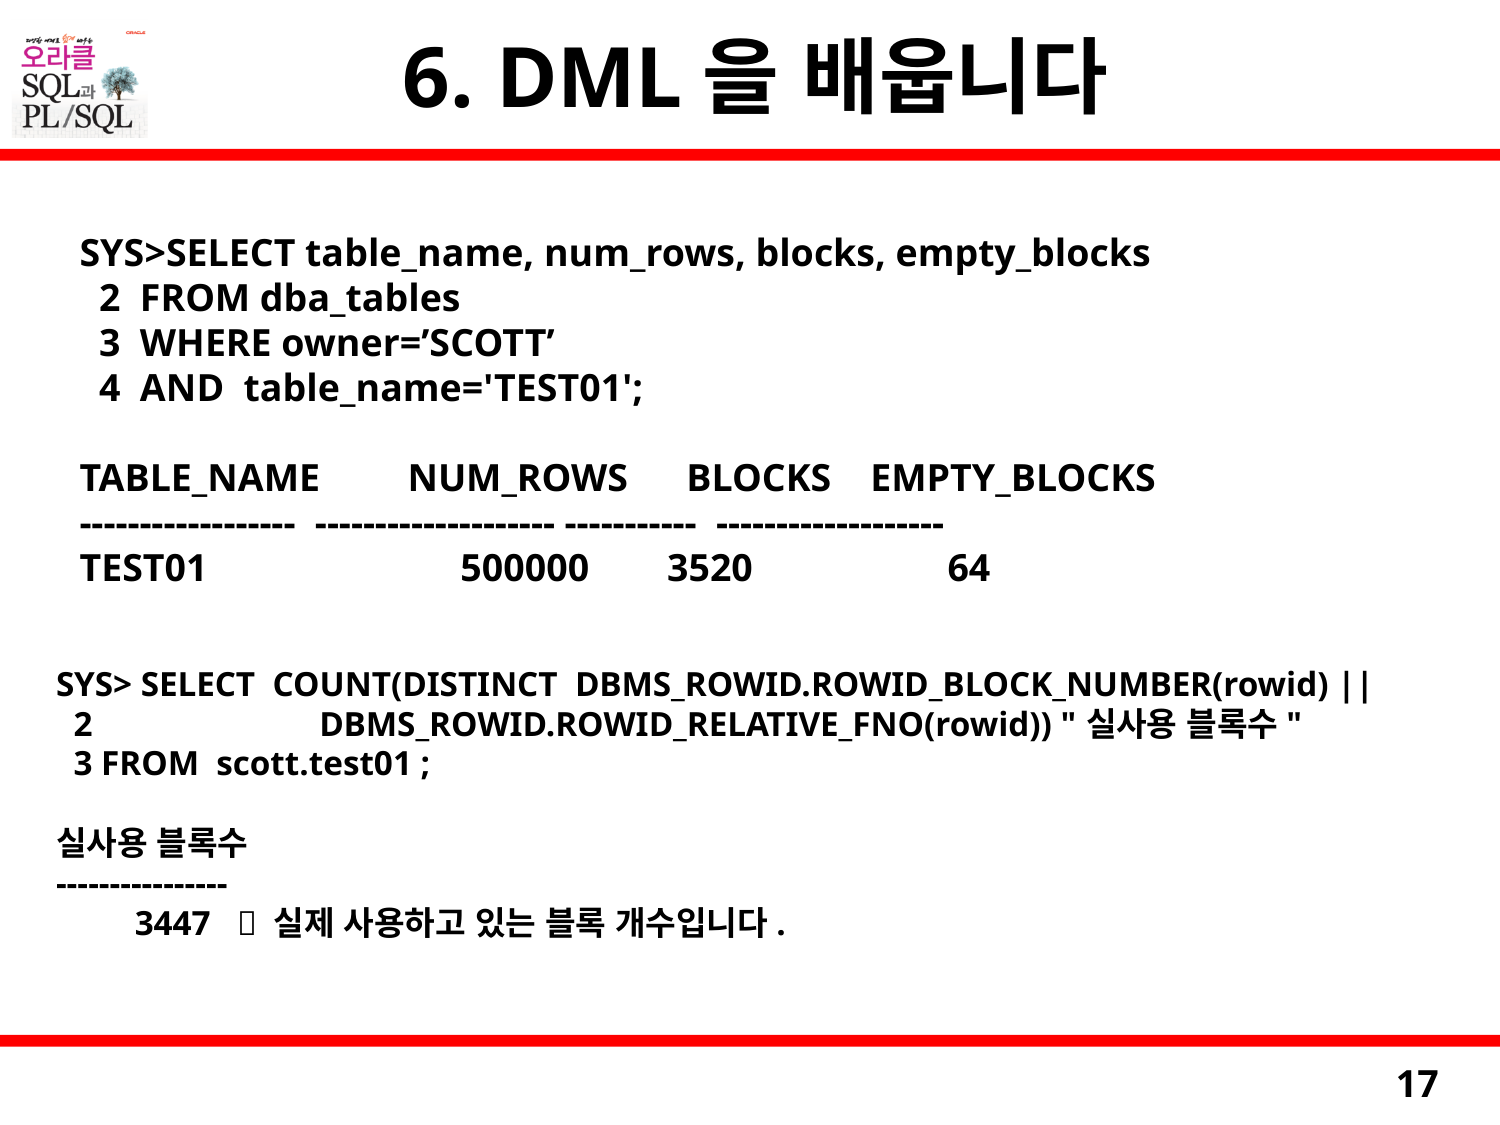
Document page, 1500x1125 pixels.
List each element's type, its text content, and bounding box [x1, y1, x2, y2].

picture [11, 19, 148, 138]
text_box [0, 147, 1500, 163]
text_box SYS> SELECT COUNT(DISTINCT DBMS_ROWID.ROWID_BLOCK_NUMBER(rowid) || 2 DBMS_ROWID.ROWID_RELATIVE_FNO(rowid)) "실사용 블록수" 3 FROM scott.test01 ; 실사용 블록수 ---------------- 3447  실제 사용하고 있는 블록 개수입니다. [39, 631, 1425, 1013]
text_box SYS>SELECT table_name, num_rows, blocks, empty_blocks 2 FROM dba_tables 3 WHERE owner=’SCOTT’ 4 AND table_name='TEST01'; TABLE_NAME NUM_ROWS BLOCKS EMPTY_BLOCKS ------------------ -------------------- ----------- ------------------- TEST01 500000 3520 64 [63, 194, 1437, 624]
text_box 6. DML을 배웁니다 [252, 0, 1260, 151]
text_box 17 [1362, 1056, 1473, 1108]
text_box [0, 1033, 1500, 1049]
